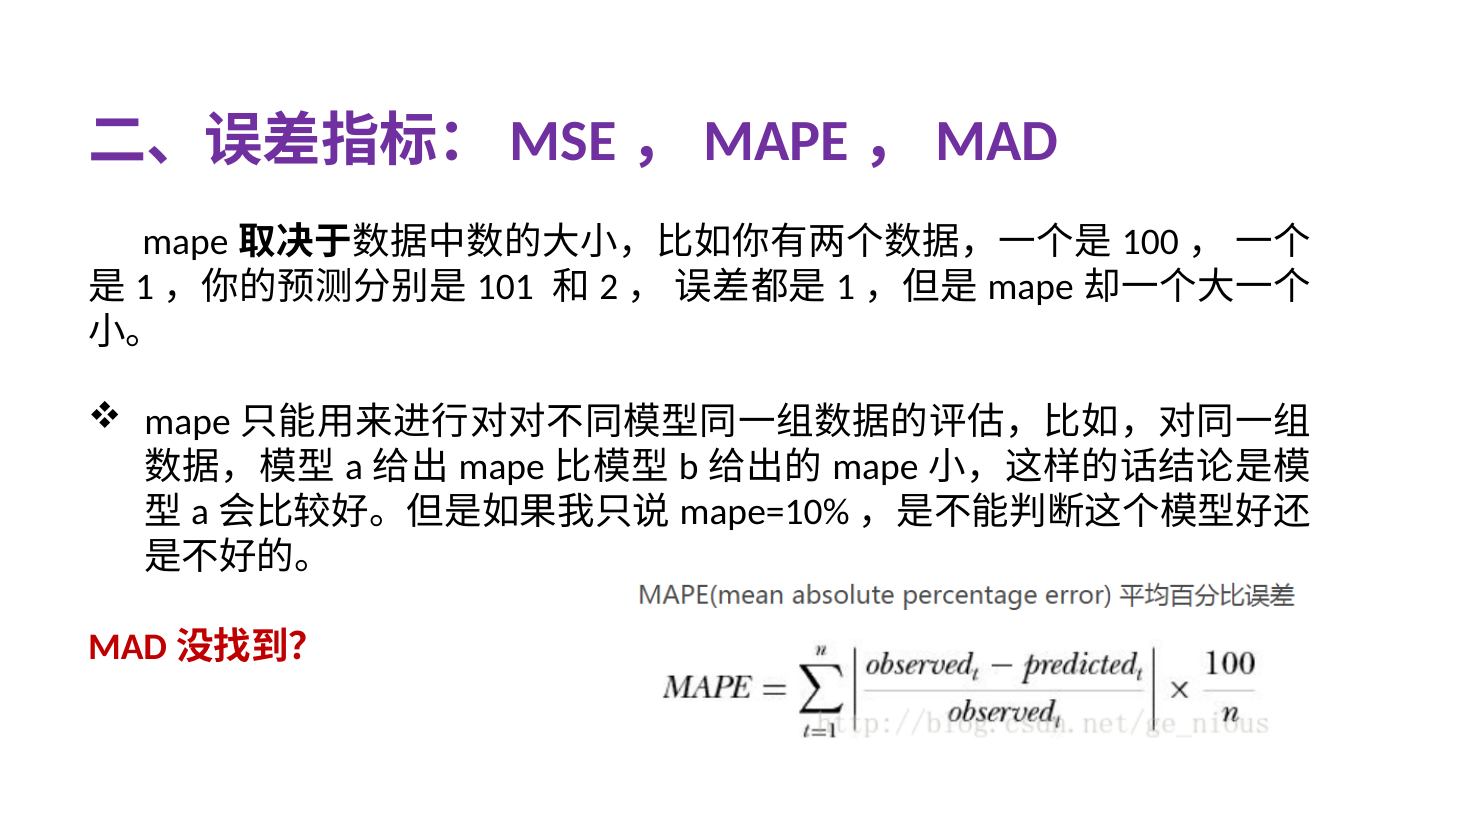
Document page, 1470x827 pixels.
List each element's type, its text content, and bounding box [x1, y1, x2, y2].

picture [631, 543, 1326, 764]
text_box 二、误差指标：MSE，MAPE，MAD mape取决于数据中数的大小，比如你有两个数据，一个是100， 一个是1，你的预测分别是101 和2， 误差都是1，但是mape却一个大一个小。 mape只能用来进行对对不同模型同一组数据的评估，比如，对同一组数据，模型a给出mape比模型b给出的mape小，这样的话结论是模型a会比较好。但是如果我只说mape=10%，是不能判断这个模型好还是不好的。 MAD没找到？ [73, 94, 1326, 675]
